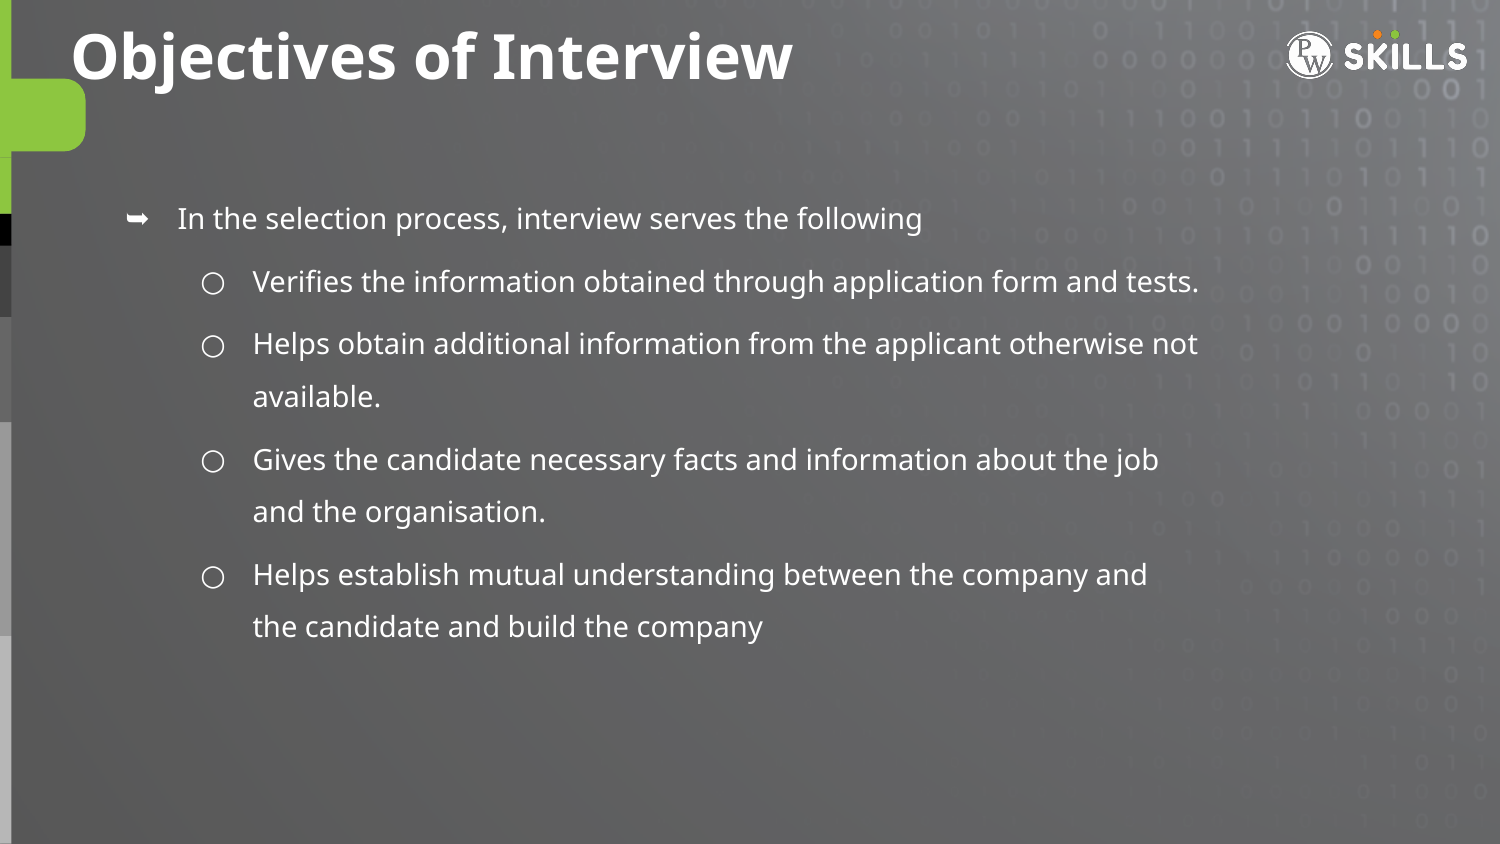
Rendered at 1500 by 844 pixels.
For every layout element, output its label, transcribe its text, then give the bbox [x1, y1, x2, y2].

text_box Objectives of Interview [55, 2, 1284, 108]
text_box In the selection process, interview serves the following Verifies the information obtained through application form and tests. Helps obtain additional information from the applicant otherwise not available. Gives the candidate necessary facts and information about the job and the organisation. Helps establish mutual understanding between the company and the candidate and build the company [87, 167, 1217, 659]
picture [1286, 30, 1467, 79]
